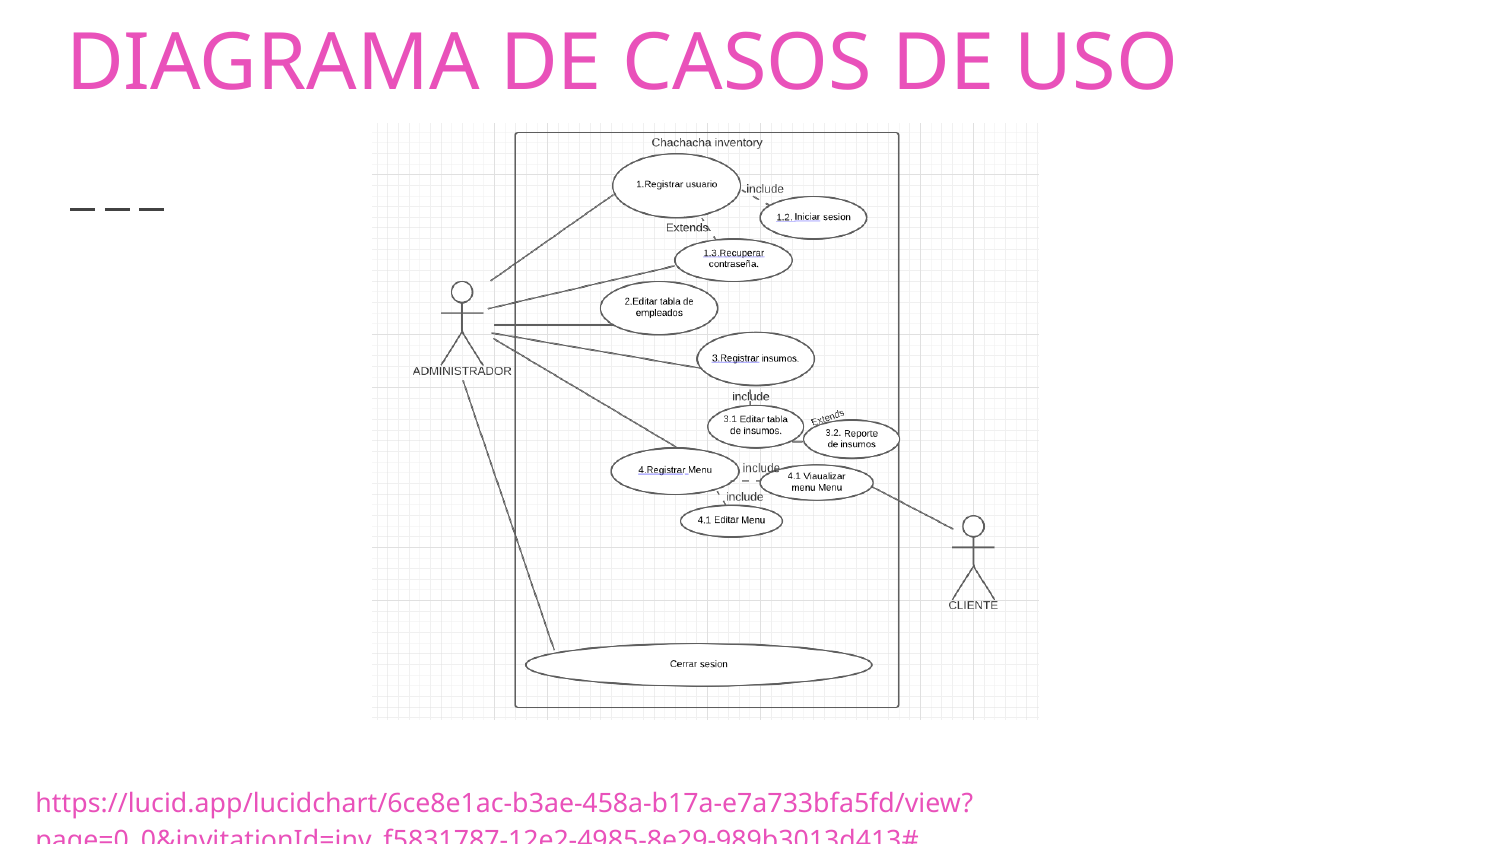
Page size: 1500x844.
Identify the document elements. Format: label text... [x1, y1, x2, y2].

picture [372, 123, 1039, 721]
title DIAGRAMA DE CASOS DE USO [51, 0, 1449, 121]
list https://lucid.app/lucidchart/6ce8e1ac-b3ae-458a-b17a-e7a733bfa5fd/view?page=0_0&invitationId=inv_f5831787-12e2-4985-8e29-989b3013d413# [20, 766, 1419, 844]
